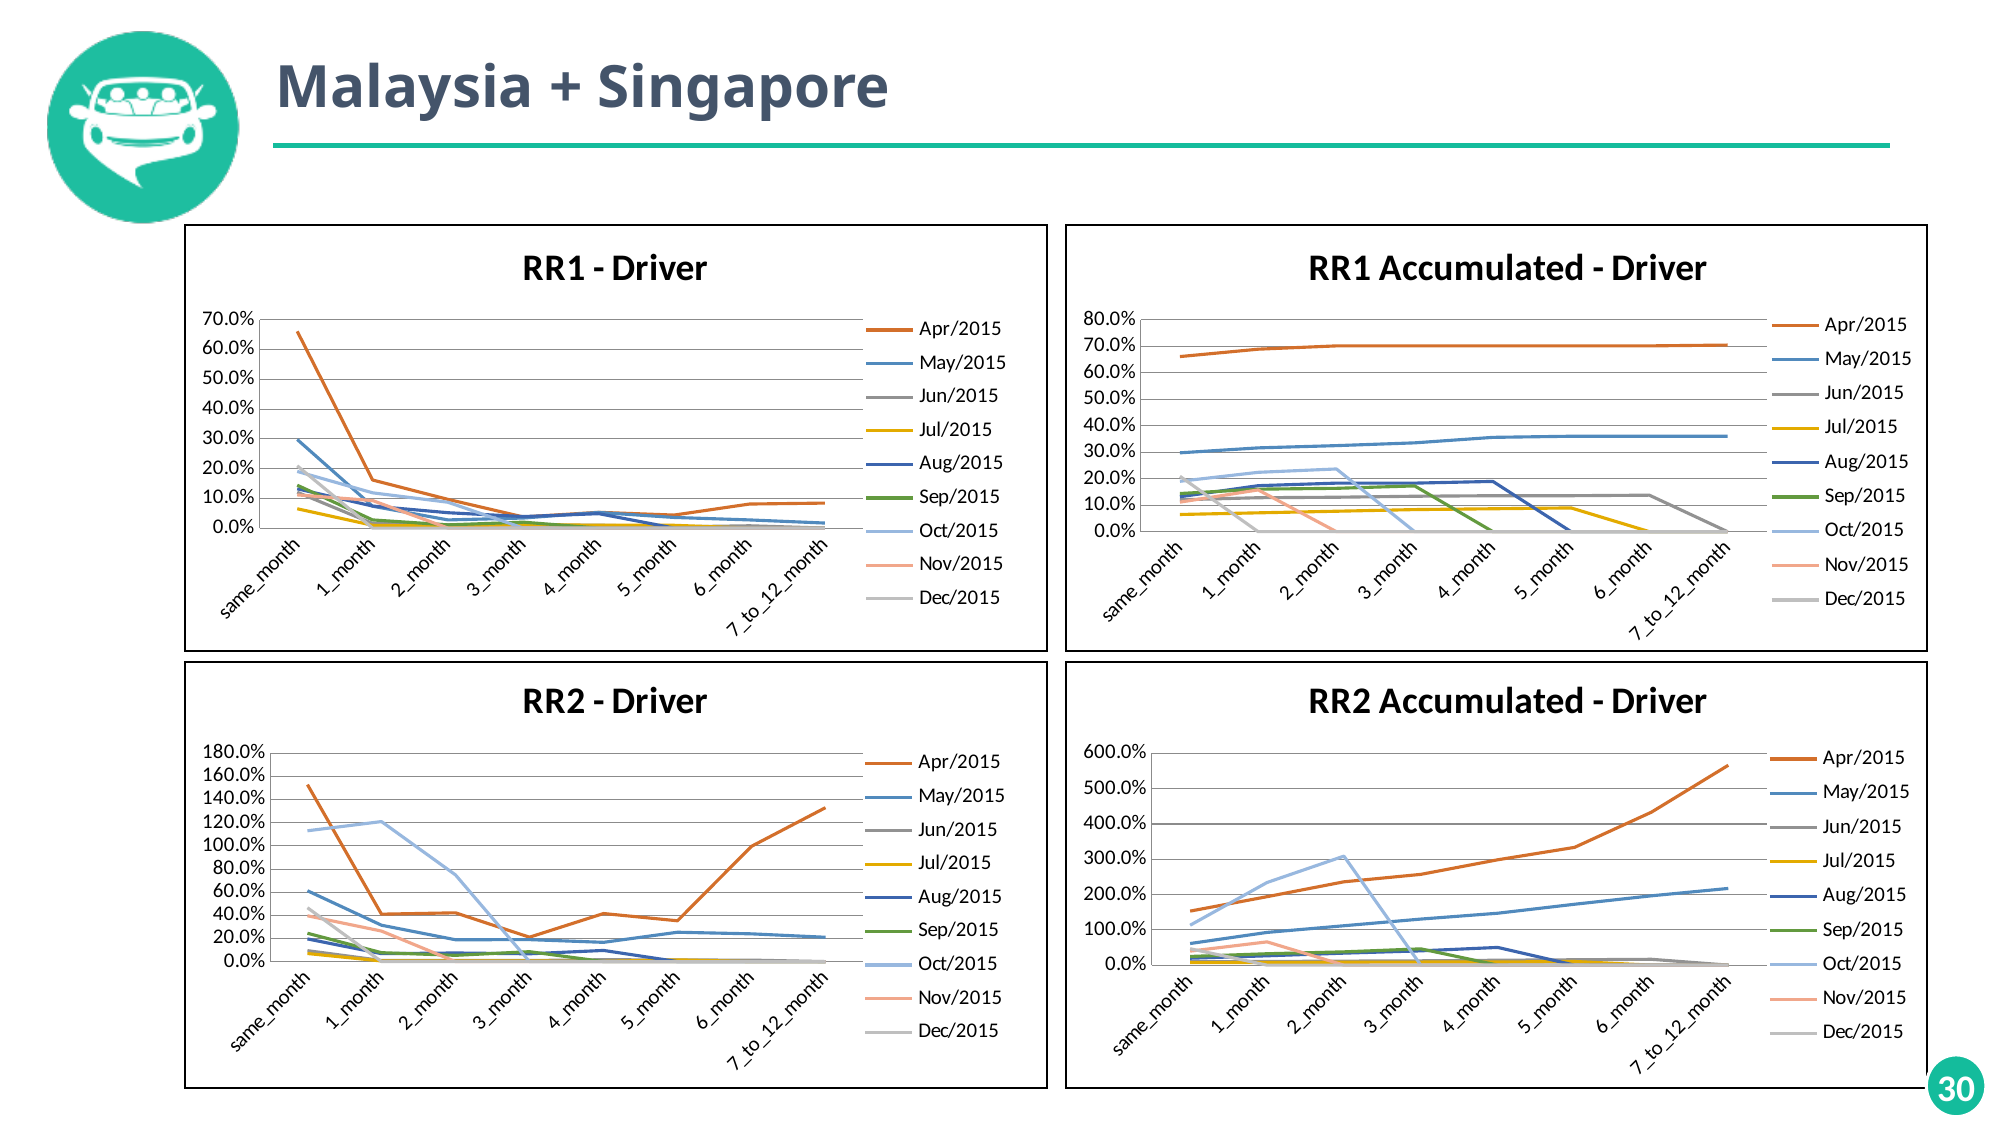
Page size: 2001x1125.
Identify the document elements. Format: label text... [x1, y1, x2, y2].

chart [184, 658, 1047, 1085]
chart [1065, 657, 1952, 1088]
slide_number 30 [1540, 1056, 1990, 1116]
chart [184, 224, 1047, 651]
text_box [184, 661, 1048, 1089]
text_box Malaysia + Singapore [260, 41, 1600, 127]
picture [46, 30, 241, 225]
chart [1065, 224, 1952, 655]
